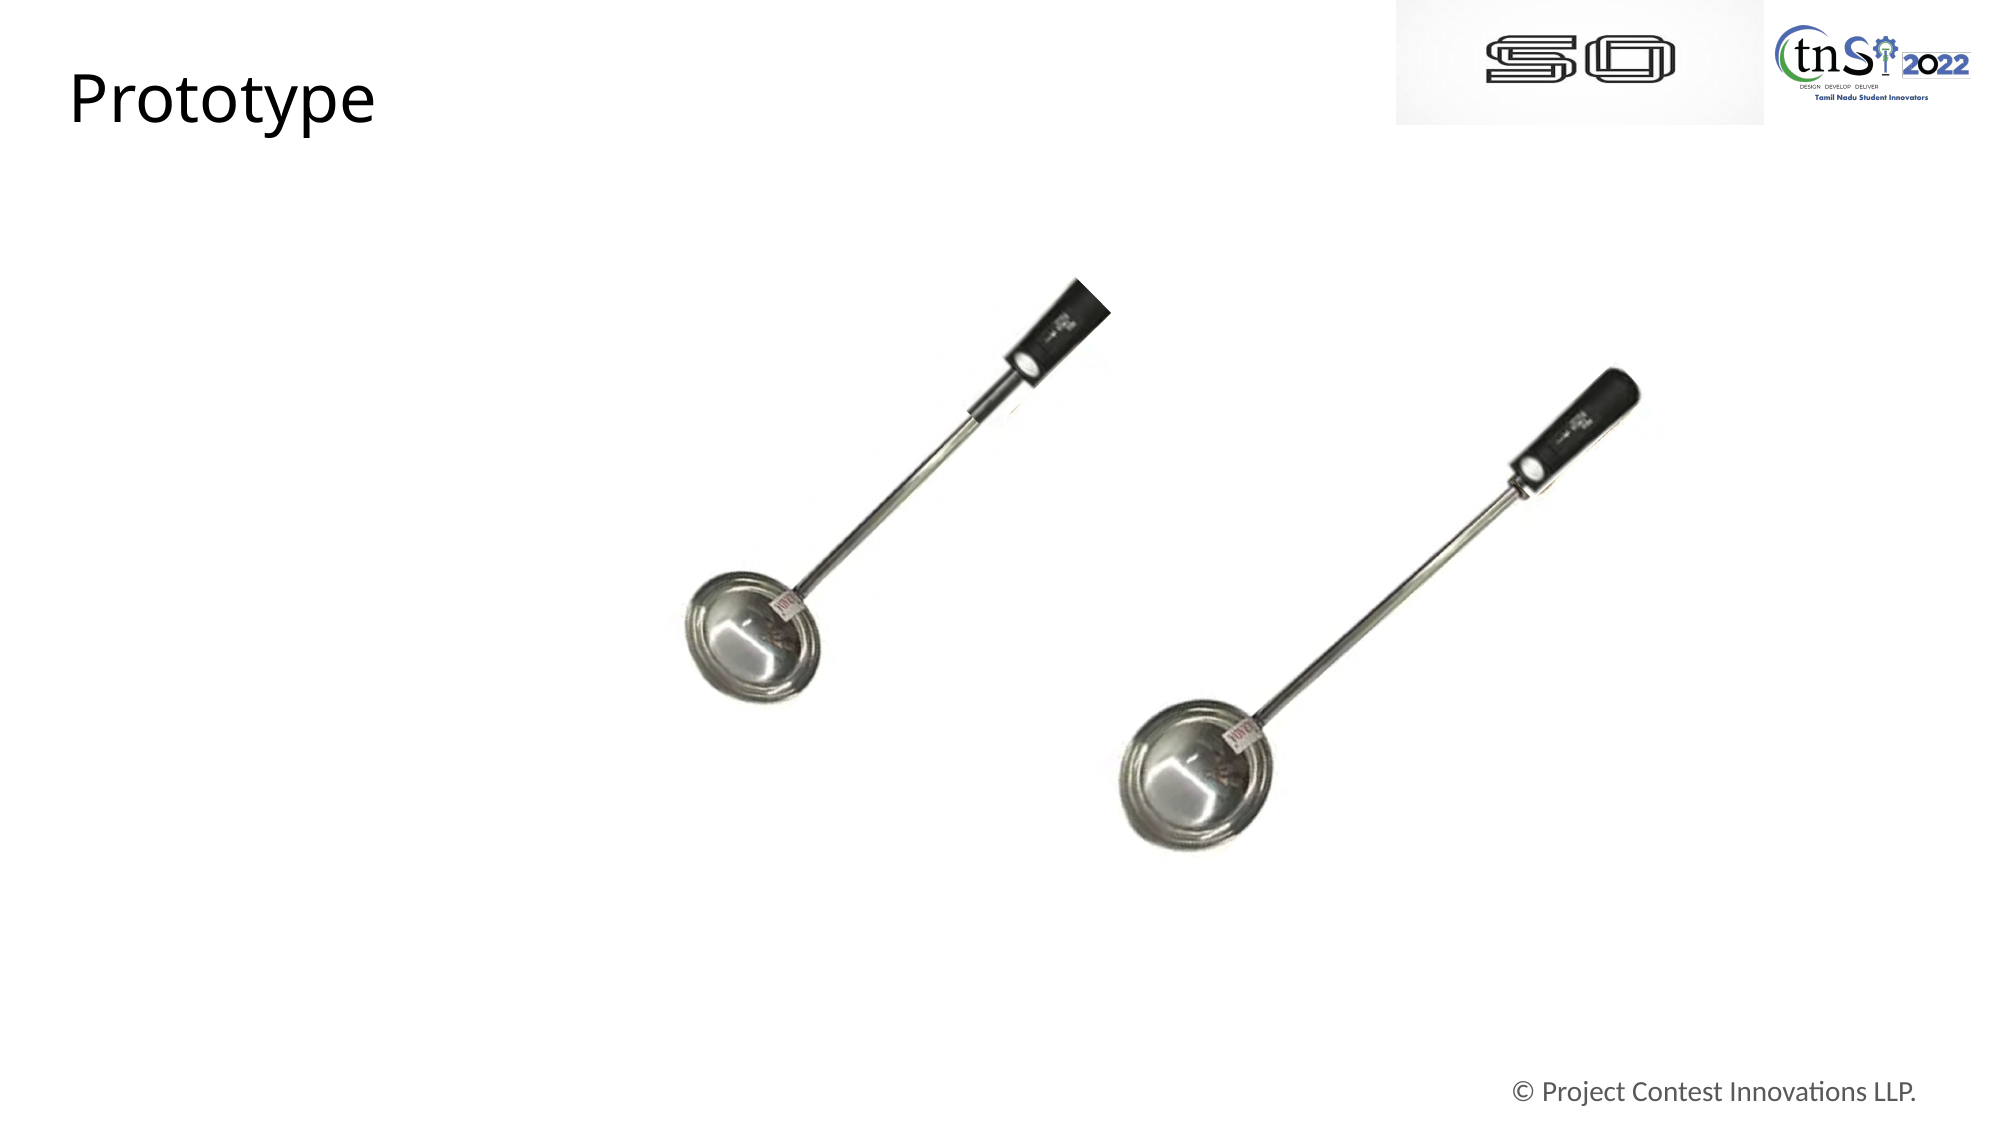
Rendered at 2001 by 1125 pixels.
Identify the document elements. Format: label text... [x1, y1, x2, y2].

picture [1084, 271, 1669, 938]
text_box Prototype [53, 48, 445, 143]
picture [1775, 25, 1971, 107]
picture [655, 244, 1112, 755]
picture [1396, 0, 1766, 125]
